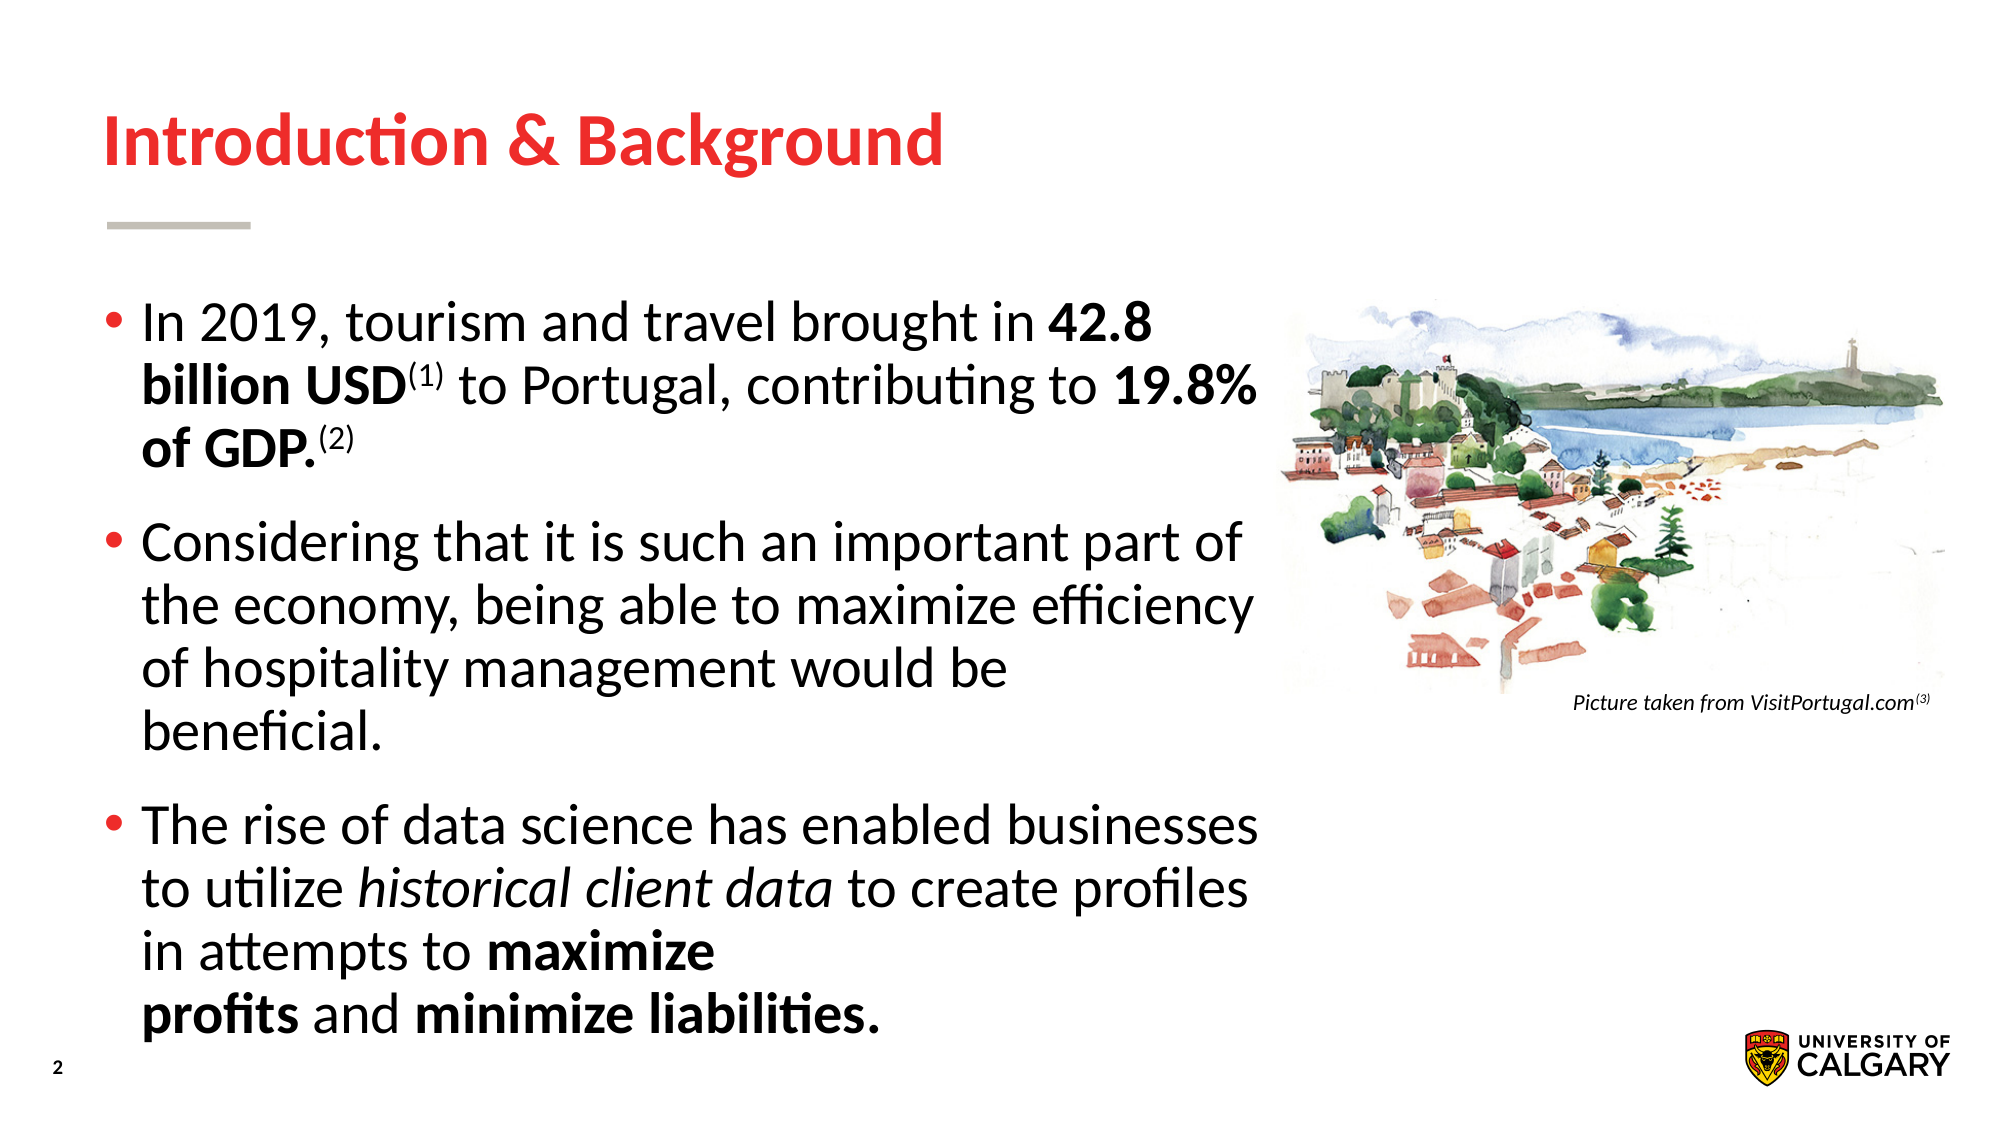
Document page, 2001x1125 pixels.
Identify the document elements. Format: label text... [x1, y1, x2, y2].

title Introduction & Background [87, 60, 1774, 222]
picture [1267, 299, 1945, 694]
picture [1722, 1012, 1973, 1099]
list In 2019, tourism and travel brought in 42.8 billion USD(1) to Portugal, contributing to 19.8% of GDP.(2) Considering that it is such an important part of the economy, being able to maximize efficiency of hospitality management would be beneficial. The rise of data science has enabled businesses to utilize historical client data to create profiles in attempts to maximize profits and minimize liabilities. [88, 182, 1278, 1045]
text_box Picture taken from VisitPortugal.com(3) [1515, 679, 1946, 723]
